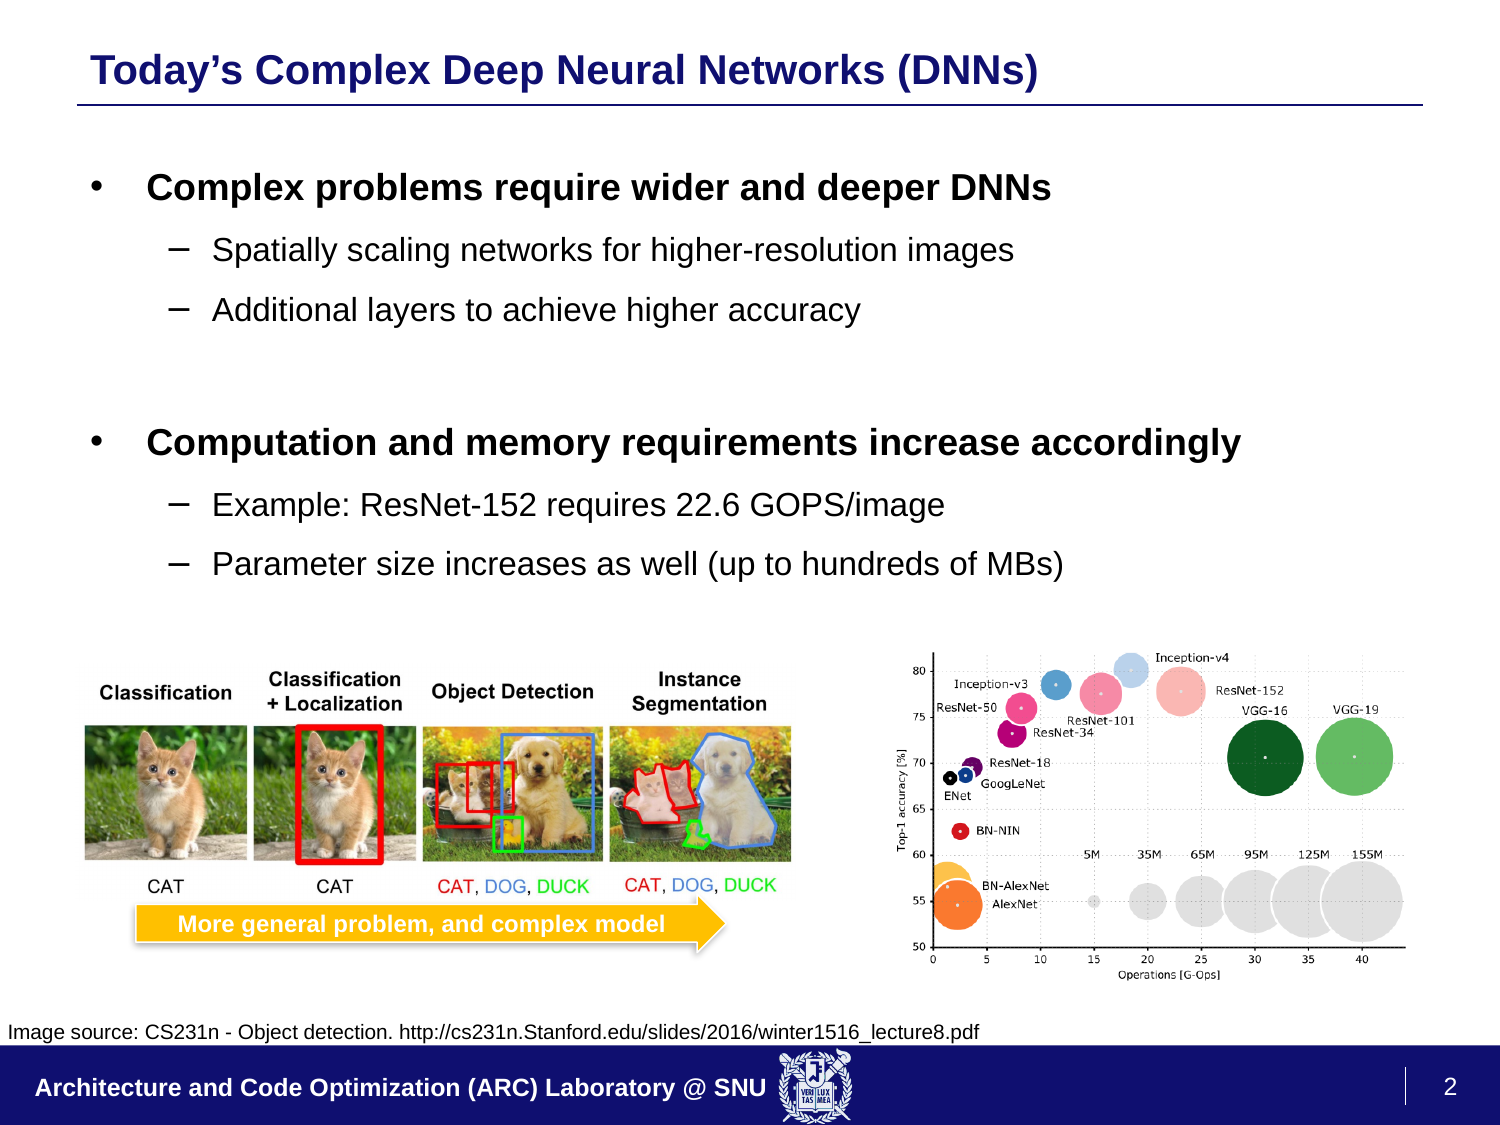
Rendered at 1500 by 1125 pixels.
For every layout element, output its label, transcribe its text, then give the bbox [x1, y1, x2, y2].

picture [773, 1052, 857, 1125]
title Today’s Complex Deep Neural Networks (DNNs) [75, 30, 1425, 105]
text_box More general problem, and complex model [135, 908, 727, 954]
picture [889, 644, 1412, 987]
text_box Image source: CS231n - Object detection. http://cs231n.Stanford.edu/slides/2016/winter1516_lecture8.pdf [0, 1011, 1340, 1052]
list Complex problems require wider and deeper DNNs Spatially scaling networks for higher-resolution images Additional layers to achieve higher accuracy Computation and memory requirements increase accordingly Example: ResNet-152 requires 22.6 GOPS/image Parameter size increases as well (up to hundreds of MBs) [75, 125, 1447, 1005]
picture [74, 663, 796, 902]
slide_number 2 [1411, 1046, 1490, 1125]
